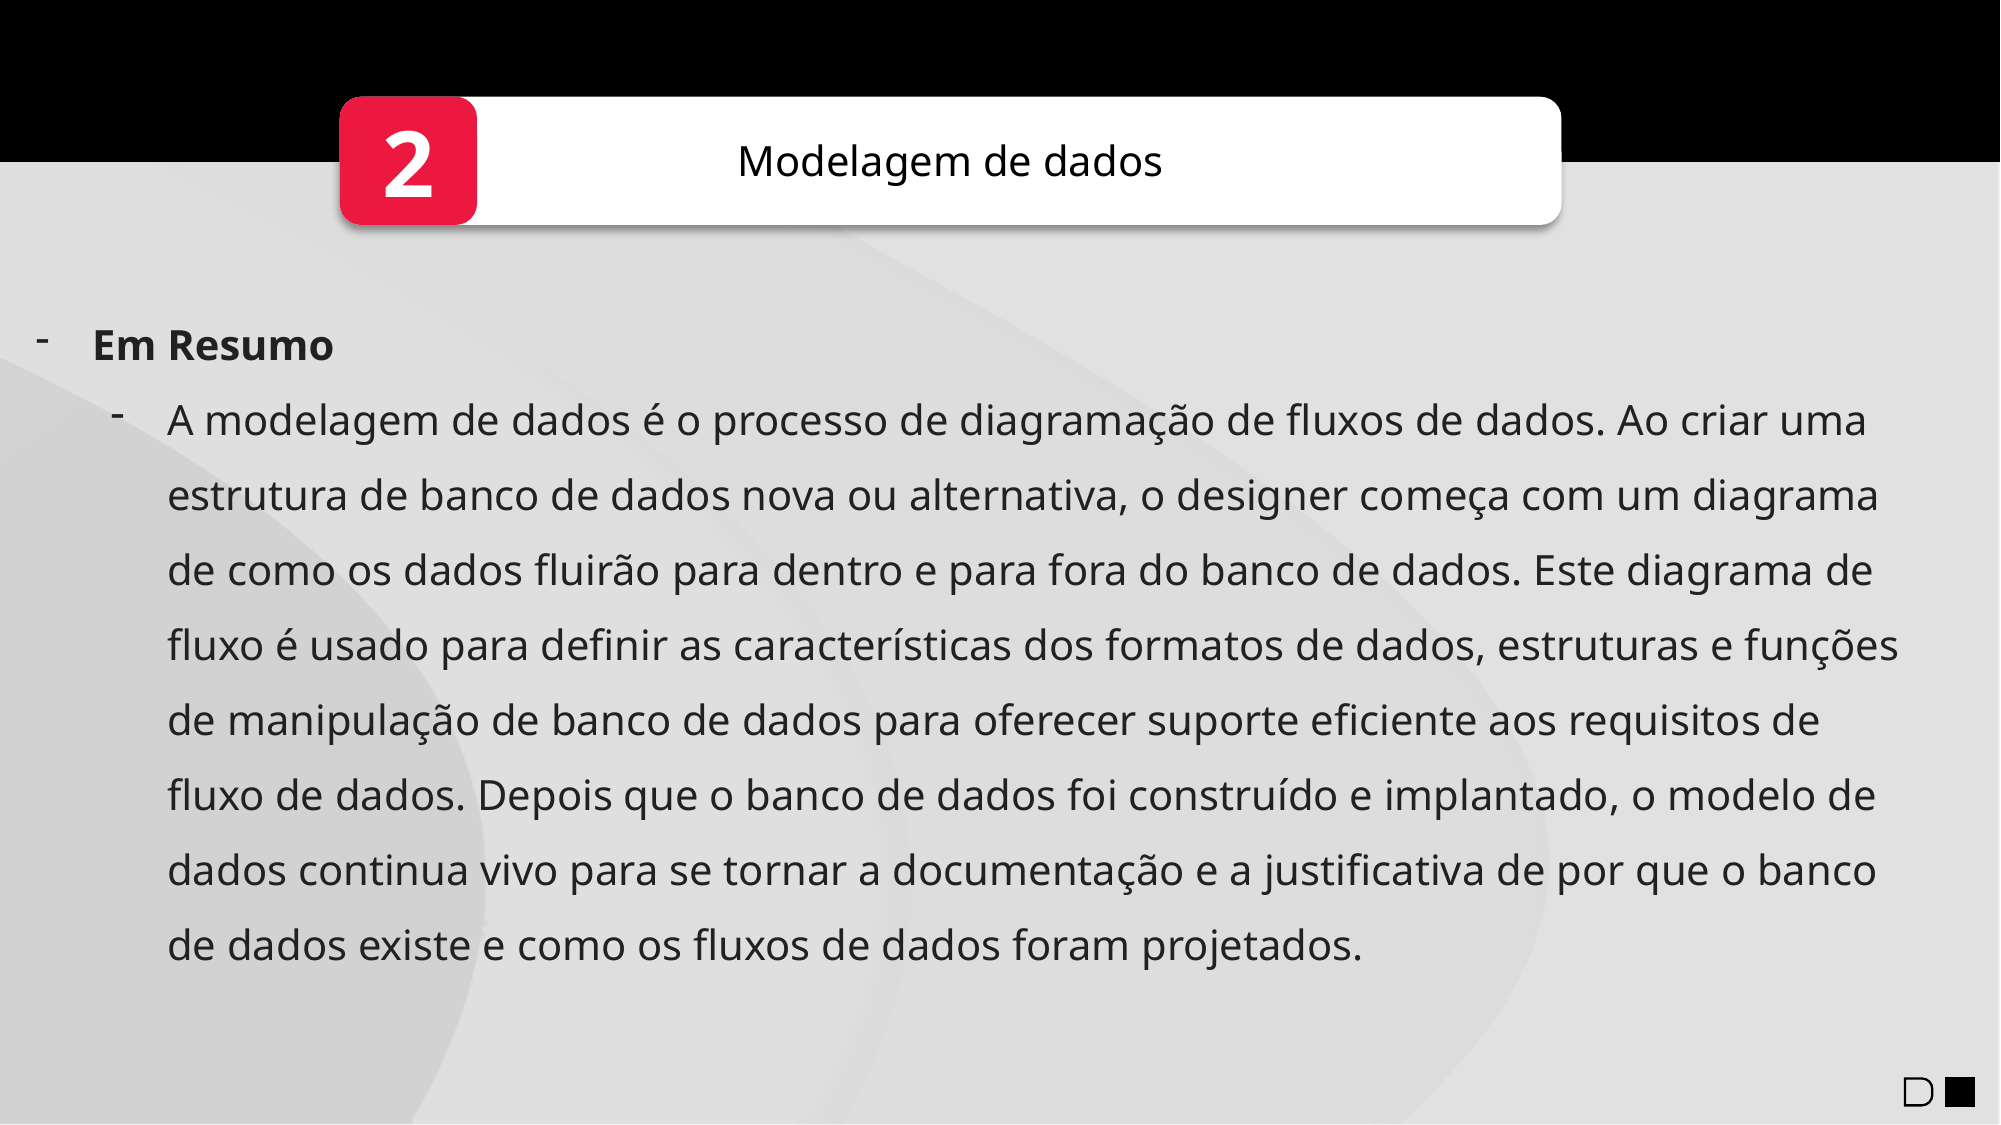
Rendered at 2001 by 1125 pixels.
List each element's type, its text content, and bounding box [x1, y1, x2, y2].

text_box [0, 0, 2000, 162]
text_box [339, 96, 1562, 225]
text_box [1903, 1077, 1975, 1107]
text_box Em Resumo A modelagem de dados é o processo de diagramação de fluxos de dados. Ao criar uma estrutura de banco de dados nova ou alternativa, o designer começa com um diagrama de como os dados fluirão para dentro e para fora do banco de dados. Este diagrama de fluxo é usado para definir as características dos formatos de dados, estruturas e funções de manipulação de banco de dados para oferecer suporte eficiente aos requisitos de fluxo de dados. Depois que o banco de dados foi construído e implantado, o modelo de dados continua vivo para se tornar a documentação e a justificativa de por que o banco de dados existe e como os fluxos de dados foram projetados. [20, 286, 1918, 1053]
